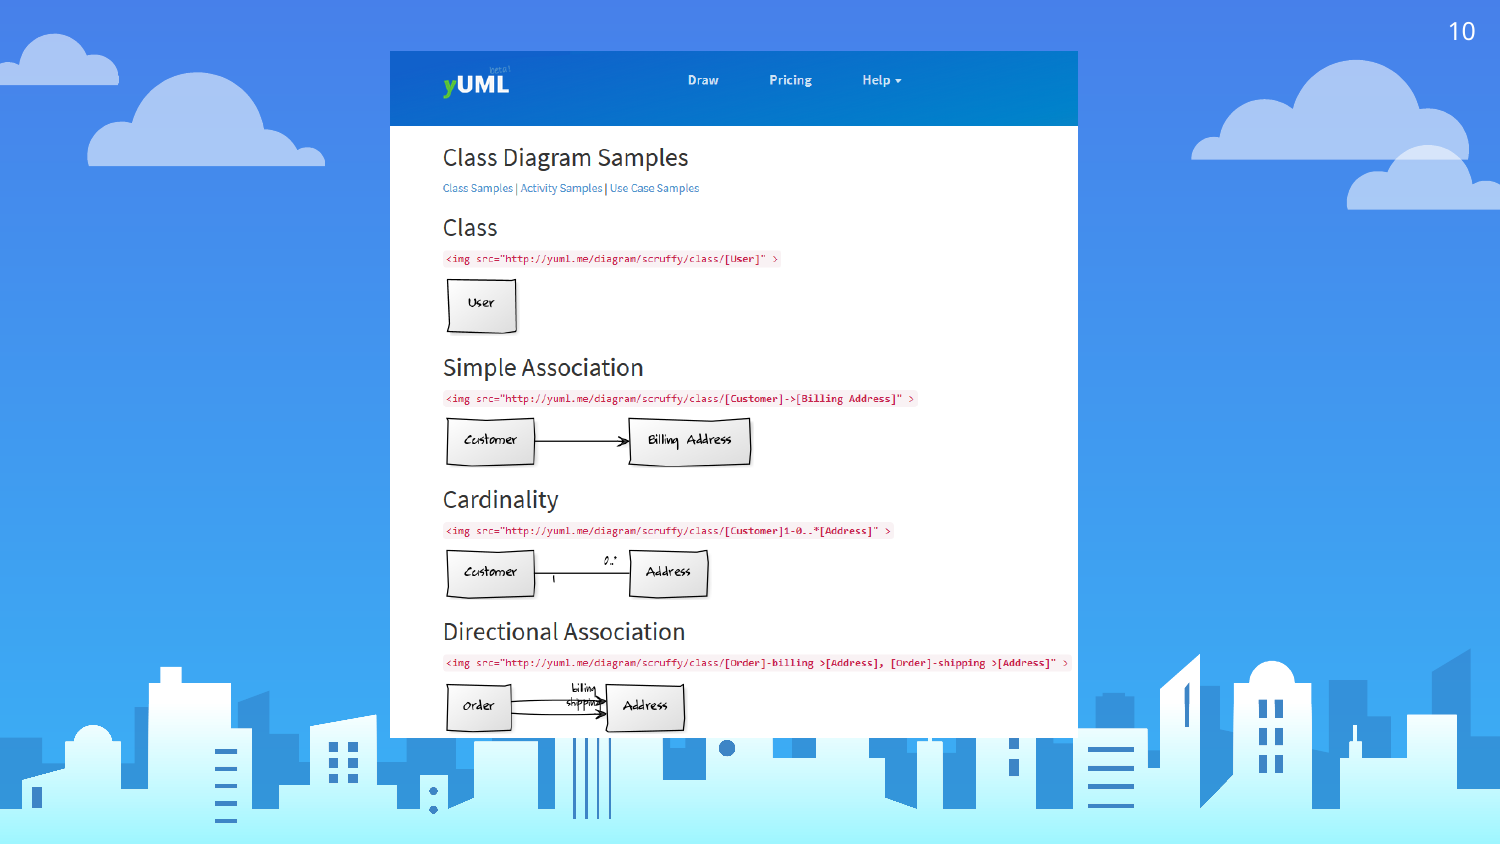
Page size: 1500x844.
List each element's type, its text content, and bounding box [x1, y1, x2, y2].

picture [1067, 115, 1074, 121]
picture [389, 51, 1079, 738]
slide_number 10 [1400, 0, 1491, 65]
